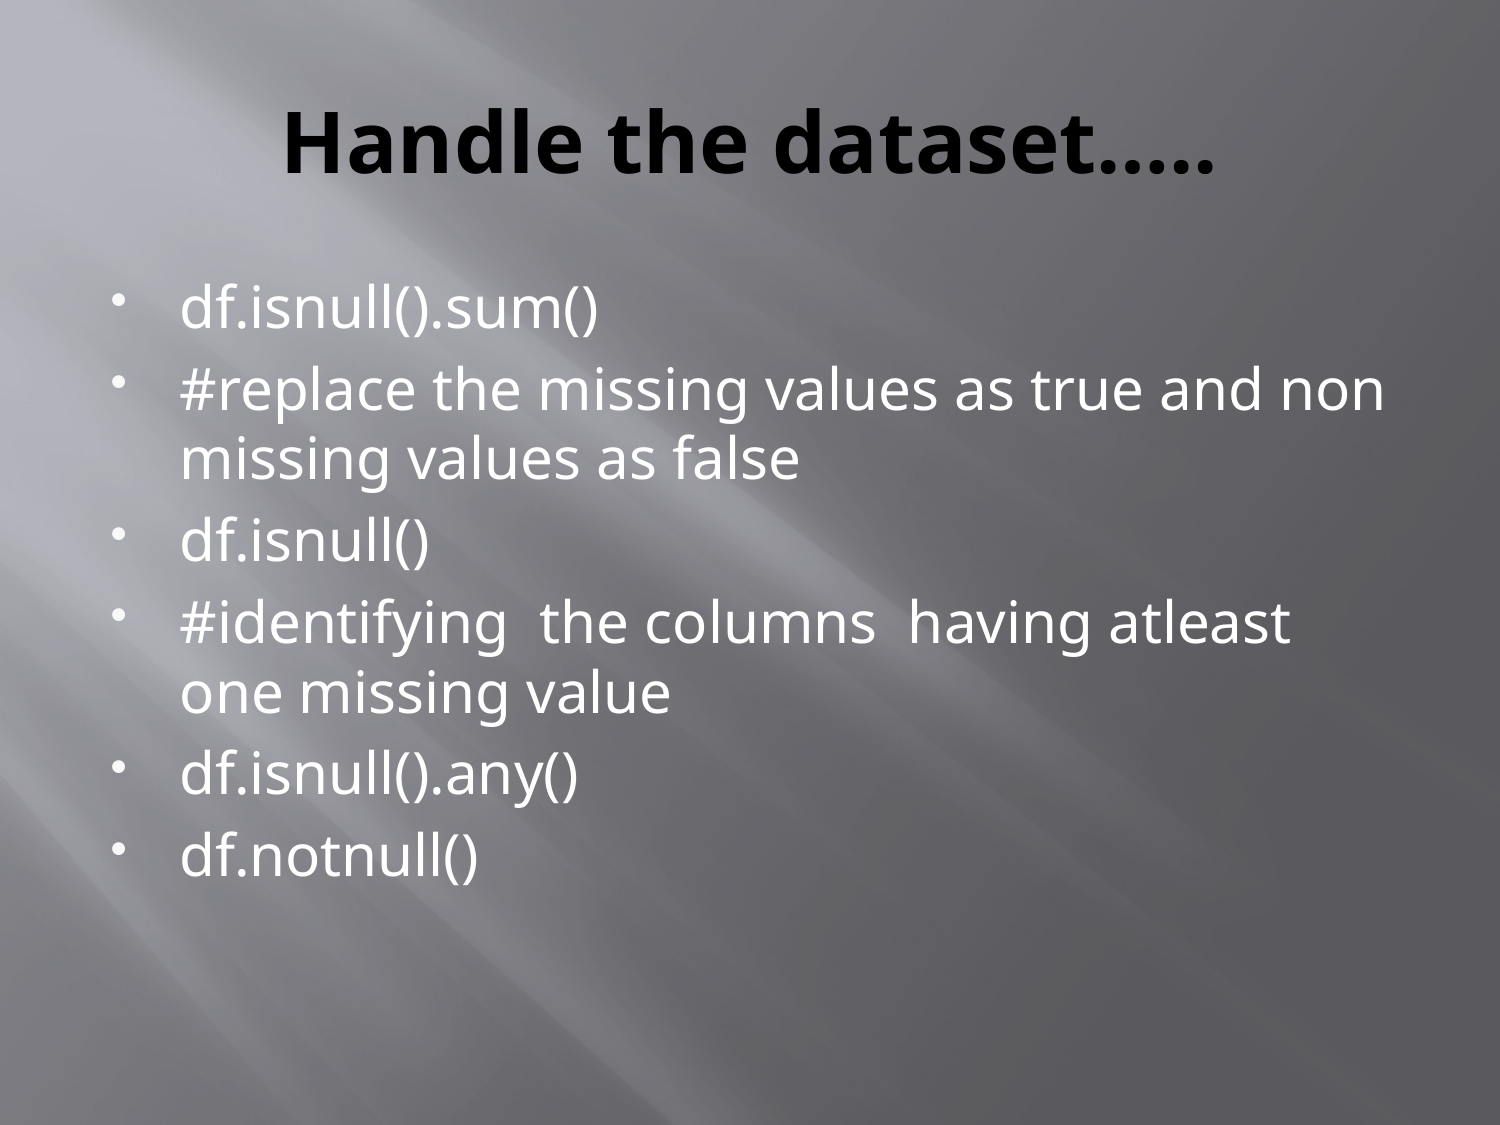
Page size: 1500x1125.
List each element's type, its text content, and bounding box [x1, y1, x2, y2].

list df.isnull().sum() #replace the missing values as true and non missing values as false df.isnull() #identifying the columns having atleast one missing value df.isnull().any() df.notnull() [75, 262, 1425, 1035]
title Handle the dataset….. [75, 45, 1425, 233]
